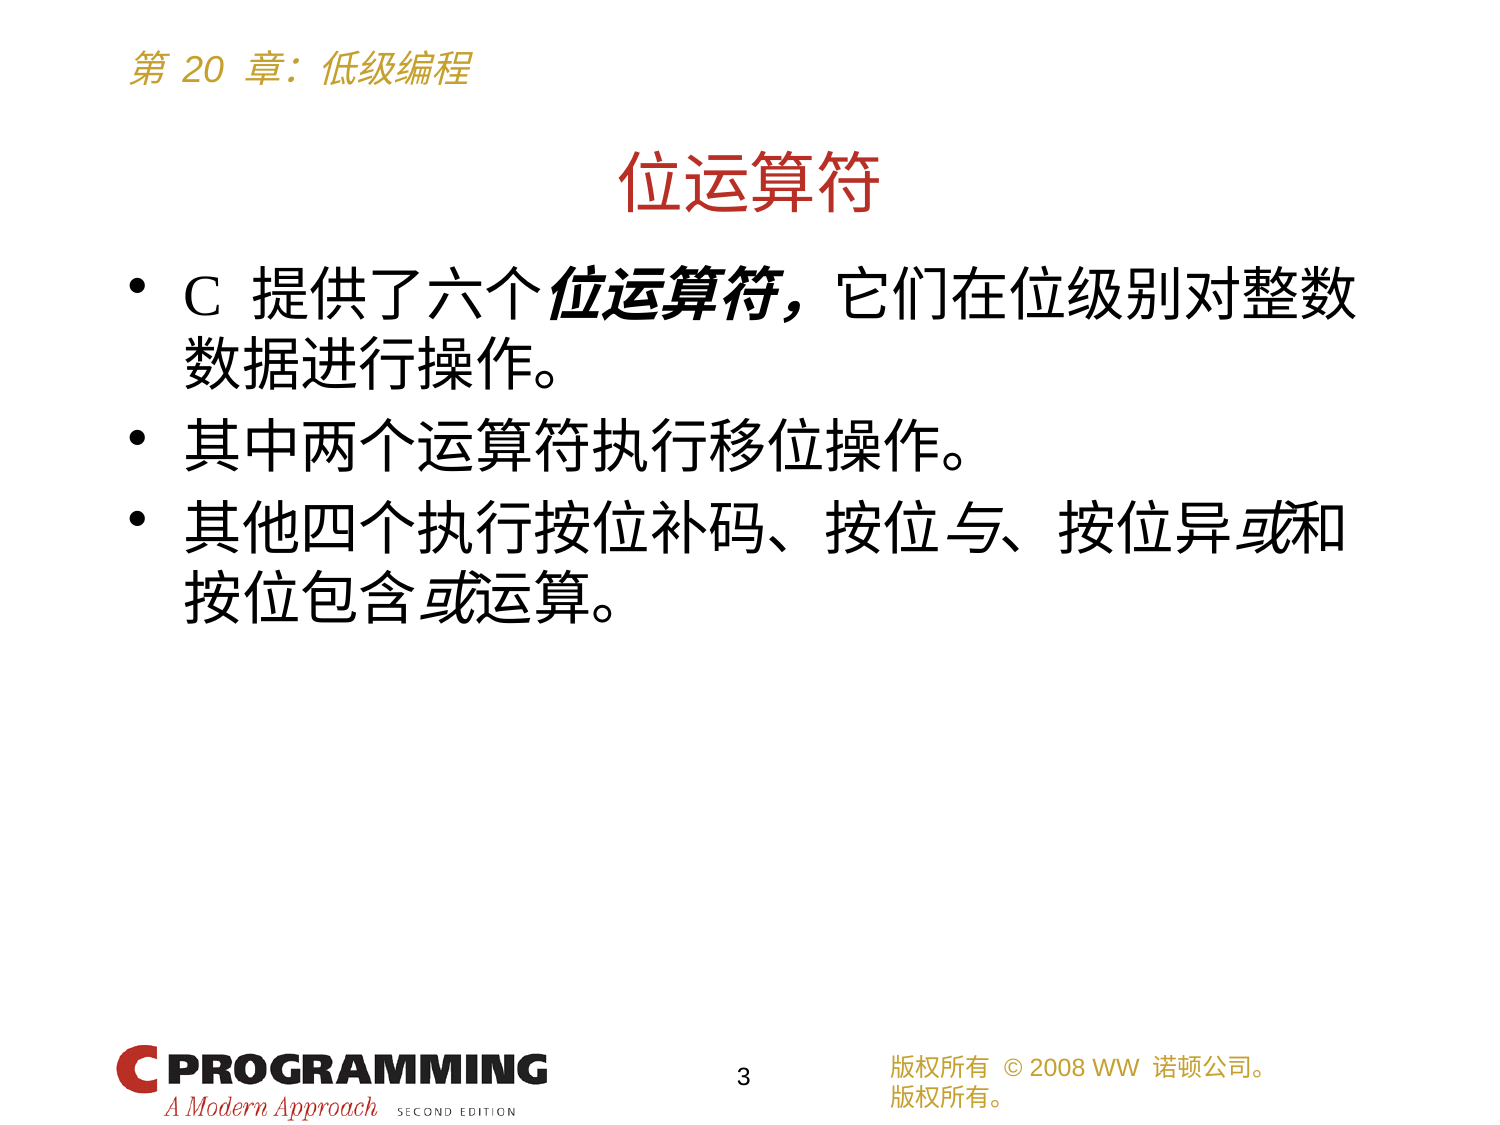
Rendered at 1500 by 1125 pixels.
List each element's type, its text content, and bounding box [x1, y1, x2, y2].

list C 提供了六个位运算符，它们在位级别对整数数据进行操作。 其中两个运算符执行移位操作。 其他四个执行按位补码、按位与、按位异或和按位包含或运算。 [112, 249, 1388, 1038]
footer 版权所有 © 2008 WW 诺顿公司。 版权所有。 [874, 1043, 1388, 1119]
title 位运算符 [112, 125, 1388, 238]
picture [112, 1041, 550, 1123]
slide_number 3 [687, 1049, 801, 1101]
